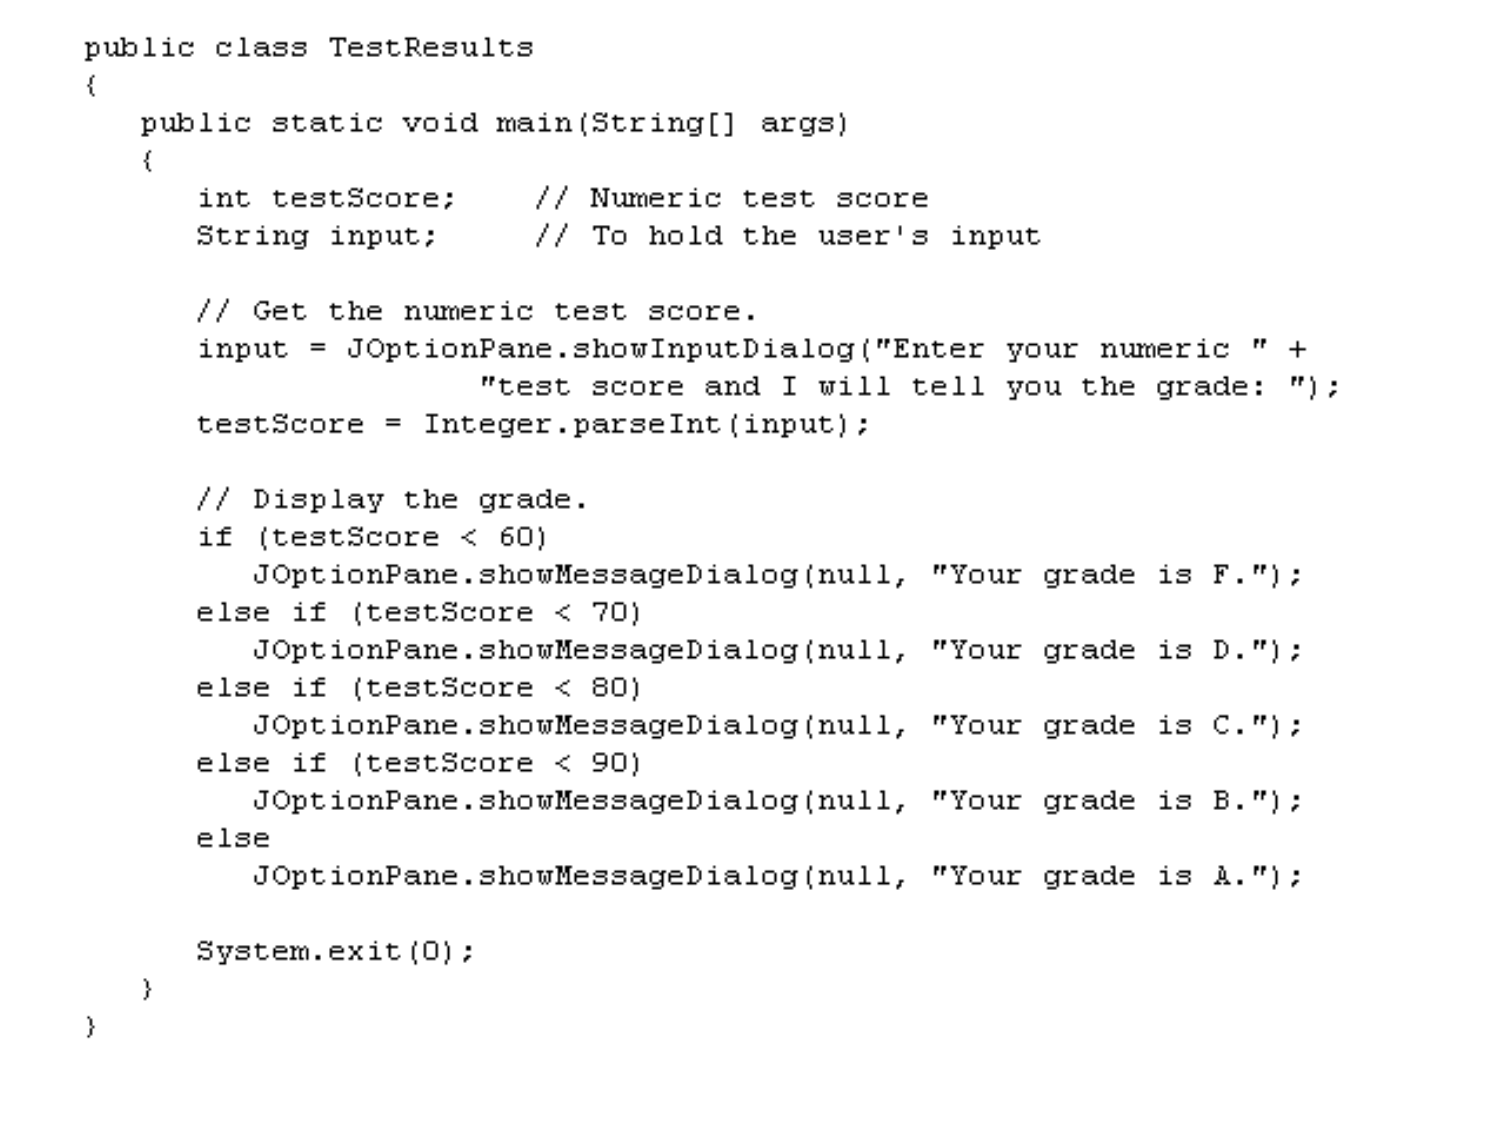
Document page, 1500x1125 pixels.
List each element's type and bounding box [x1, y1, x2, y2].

picture [74, 24, 1363, 1051]
